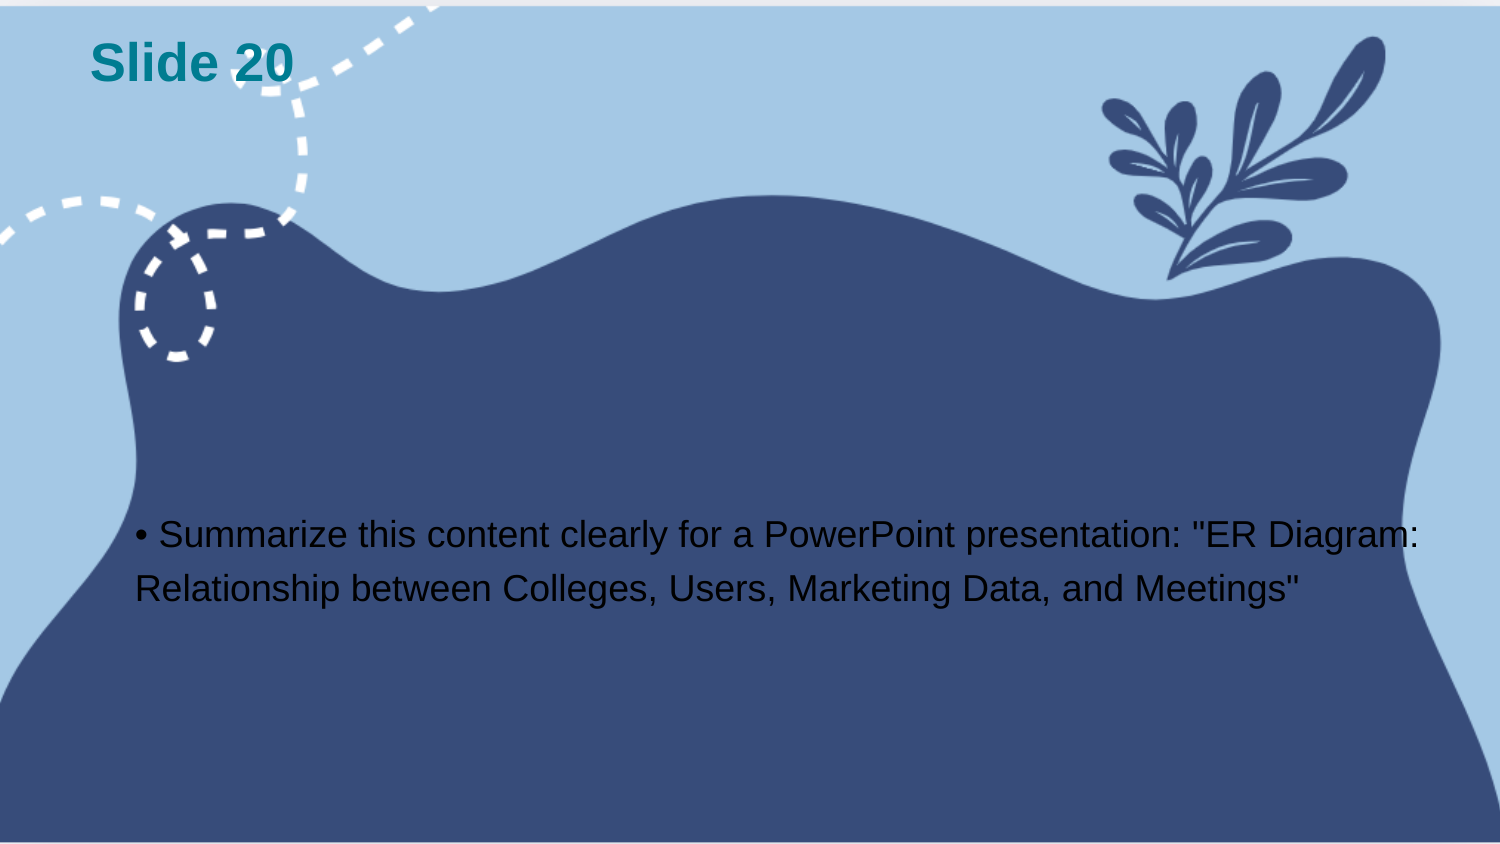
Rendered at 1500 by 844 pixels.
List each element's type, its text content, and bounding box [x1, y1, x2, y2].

text_box • Summarize this content clearly for a PowerPoint presentation: "ER Diagram: Relationship between Colleges, Users, Marketing Data, and Meetings" [119, 179, 1470, 844]
picture [0, 0, 1500, 844]
